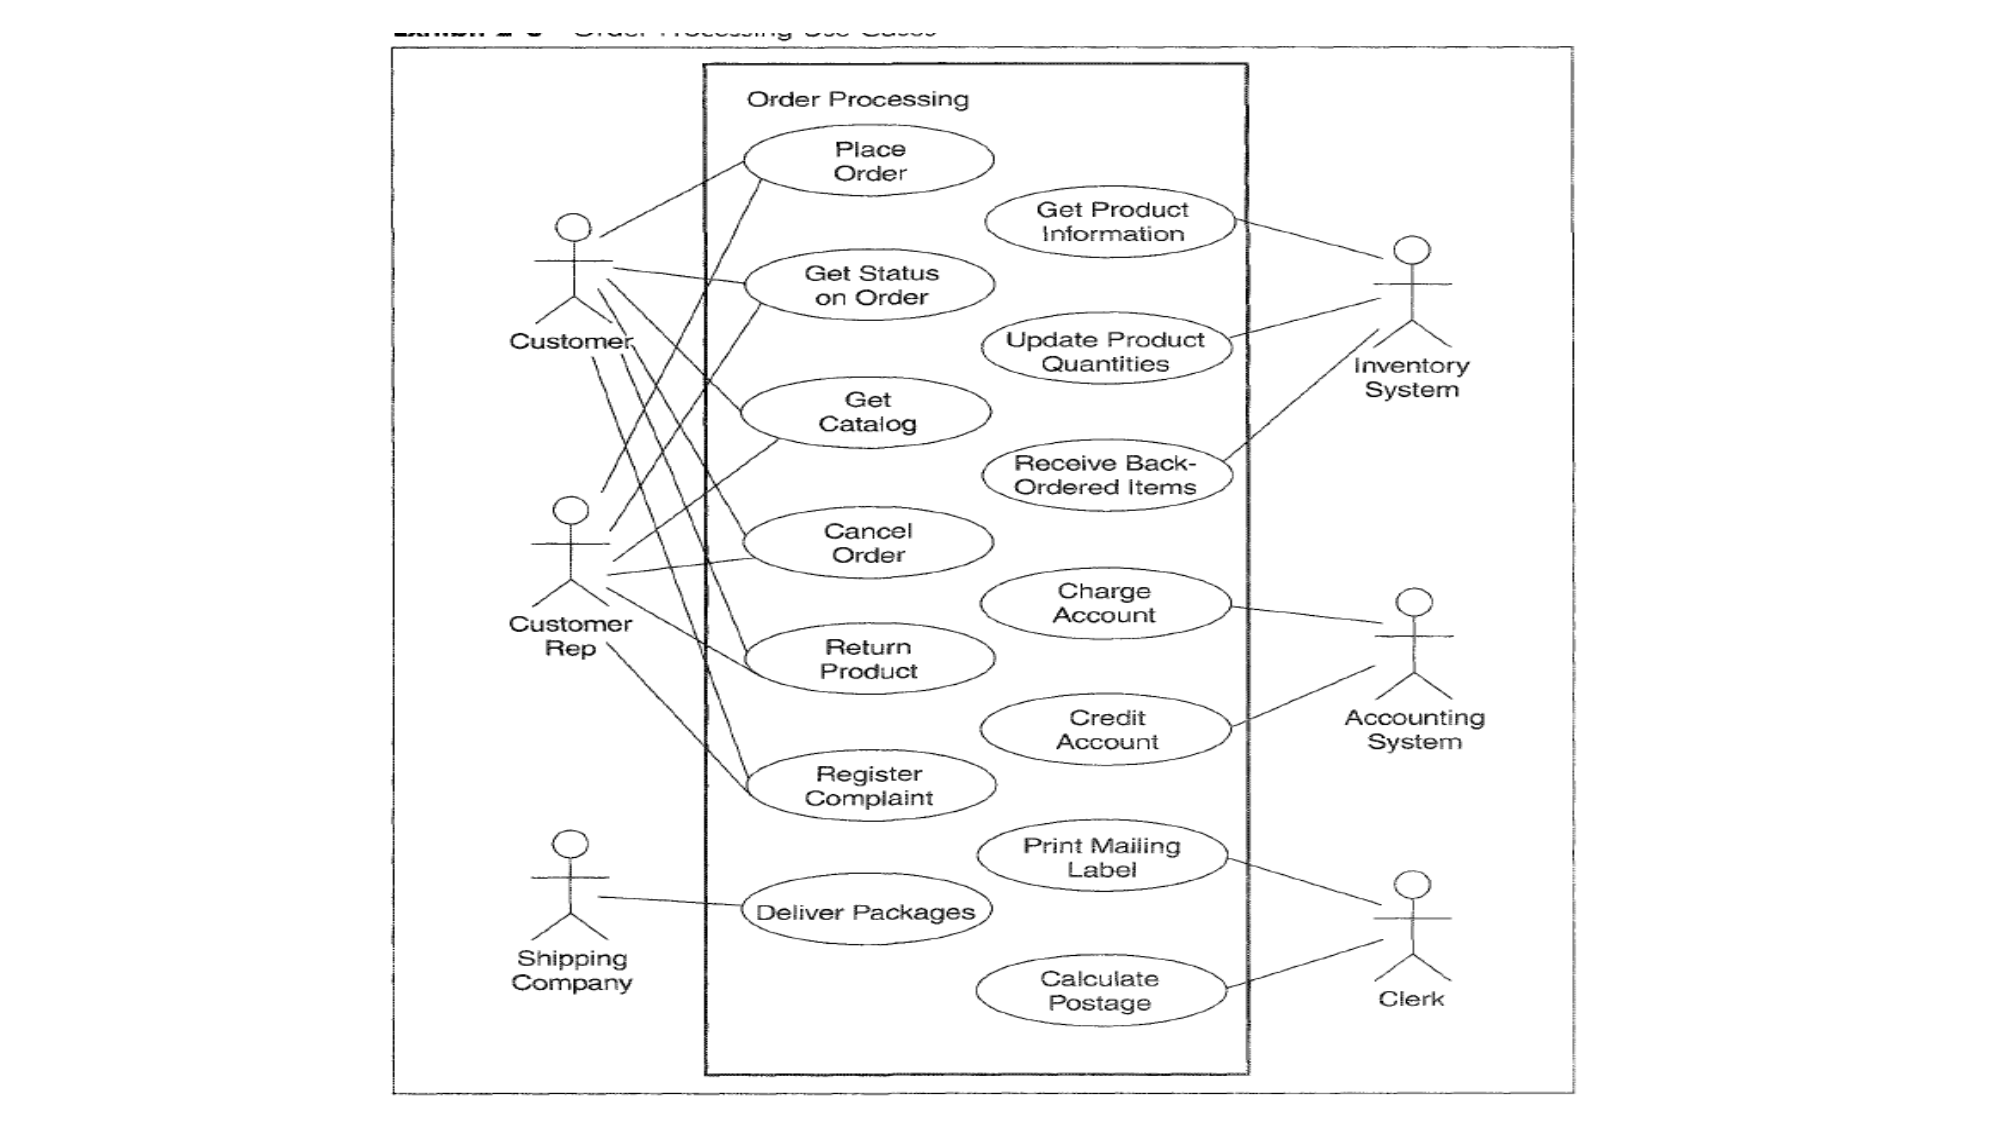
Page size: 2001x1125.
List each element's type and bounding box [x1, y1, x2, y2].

picture [376, 33, 1590, 1099]
